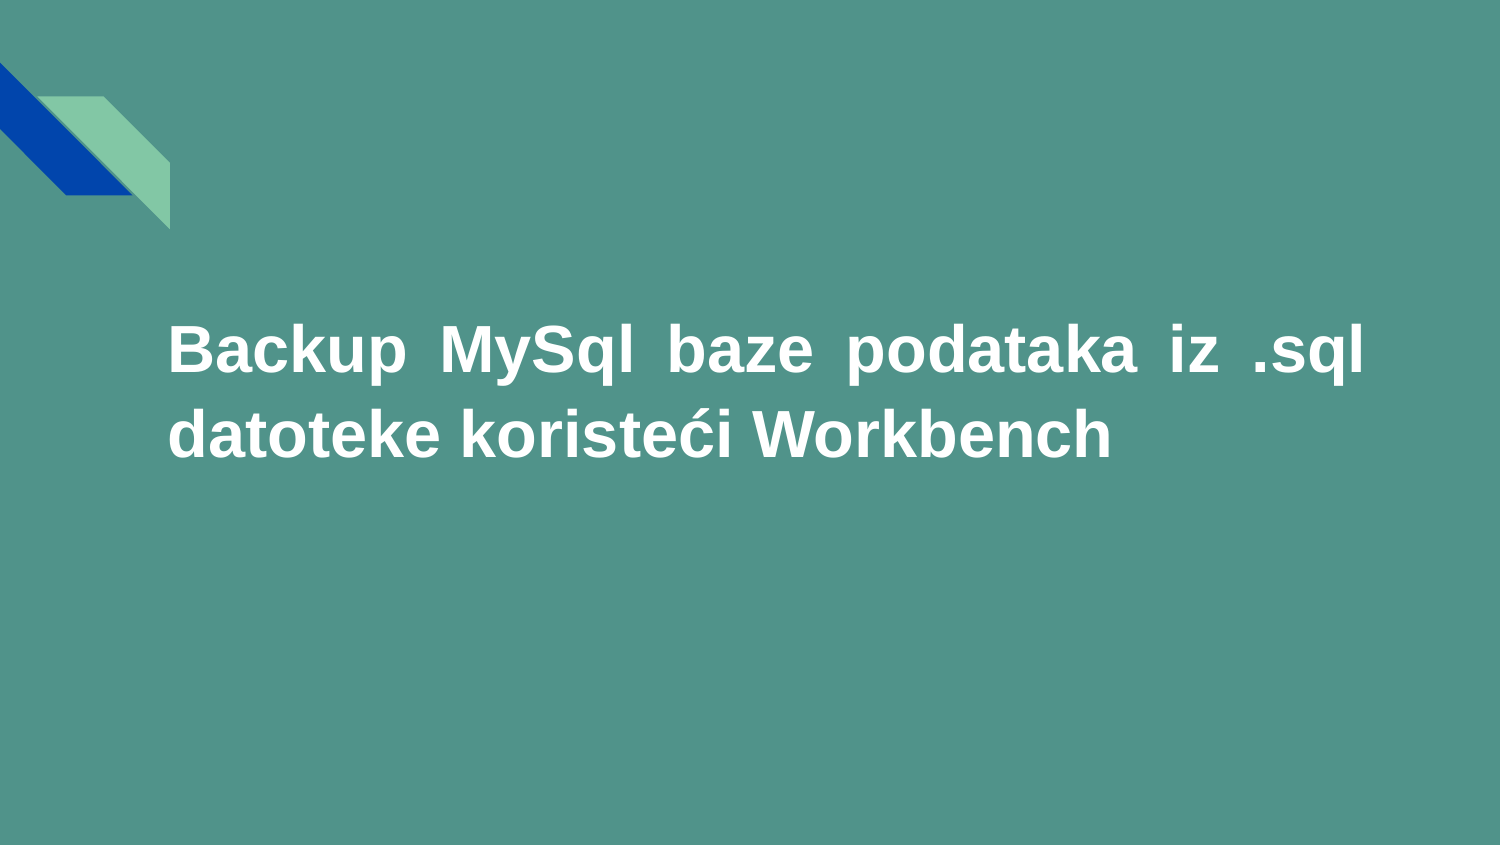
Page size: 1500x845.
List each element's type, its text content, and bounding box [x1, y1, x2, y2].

title Backup MySql baze podataka iz .sql datoteke koristeći Workbench [167, 284, 1368, 618]
